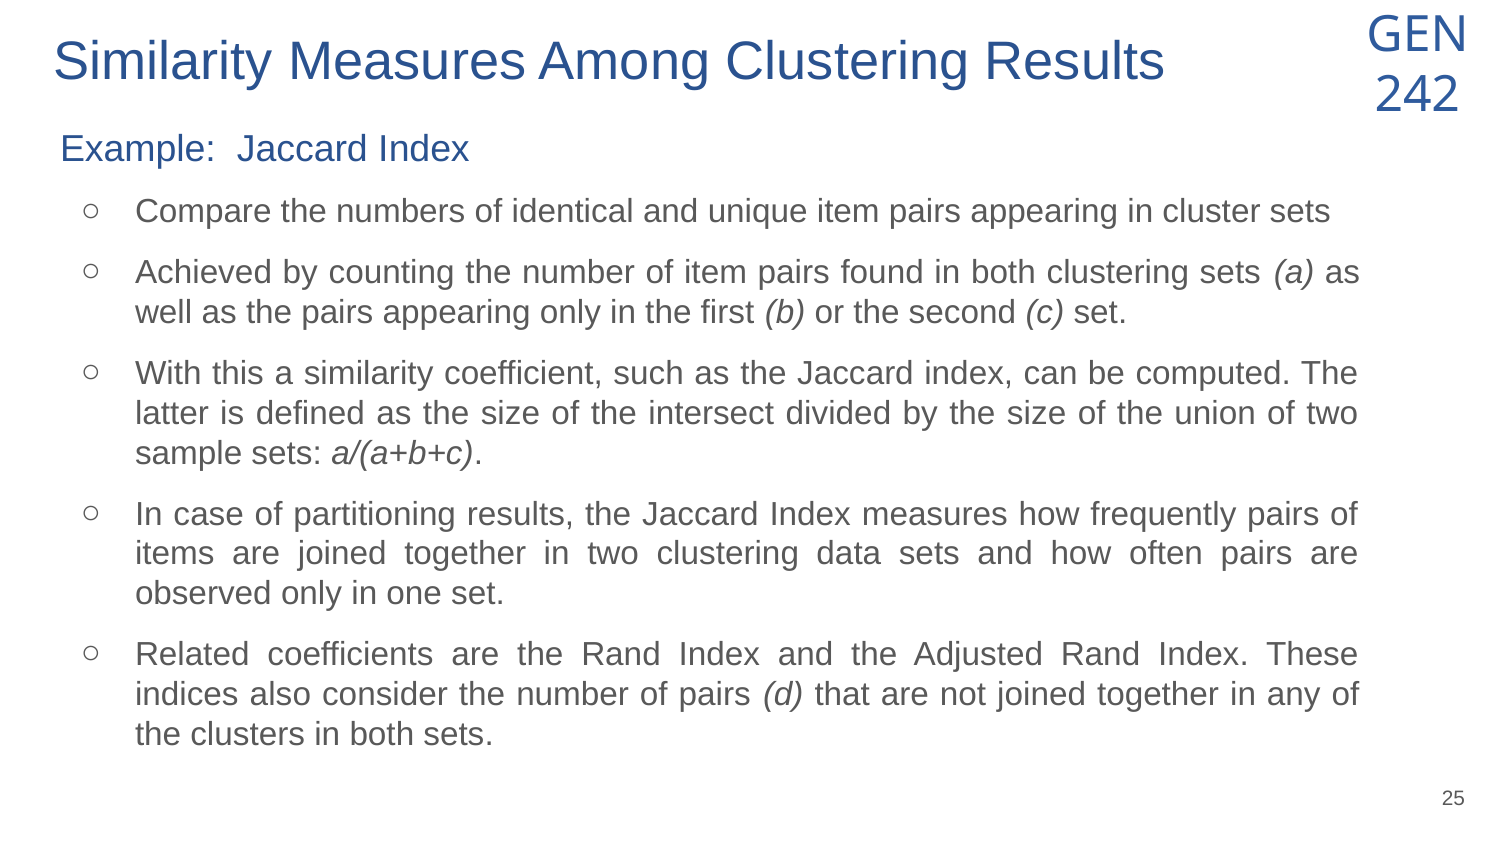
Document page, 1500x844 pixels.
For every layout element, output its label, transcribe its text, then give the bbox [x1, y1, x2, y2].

slide_number ‹#› [1389, 764, 1480, 830]
title Similarity Measures Among Clustering Results [38, 10, 1437, 105]
text_box Example: Jaccard Index Compare the numbers of identical and unique item pairs appearing in cluster sets Achieved by counting the number of item pairs found in both clustering sets (a) as well as the pairs appearing only in the first (b) or the second (c) set. With this a similarity coefficient, such as the Jaccard index, can be computed. The latter is defined as the size of the intersect divided by the size of the union of two sample sets: a/(a+b+c). In case of partitioning results, the Jaccard Index measures how frequently pairs of items are joined together in two clustering data sets and how often pairs are observed only in one set. Related coefficients are the Rand Index and the Adjusted Rand Index. These indices also consider the number of pairs (d) that are not joined together in any of the clusters in both sets. [45, 108, 1376, 181]
